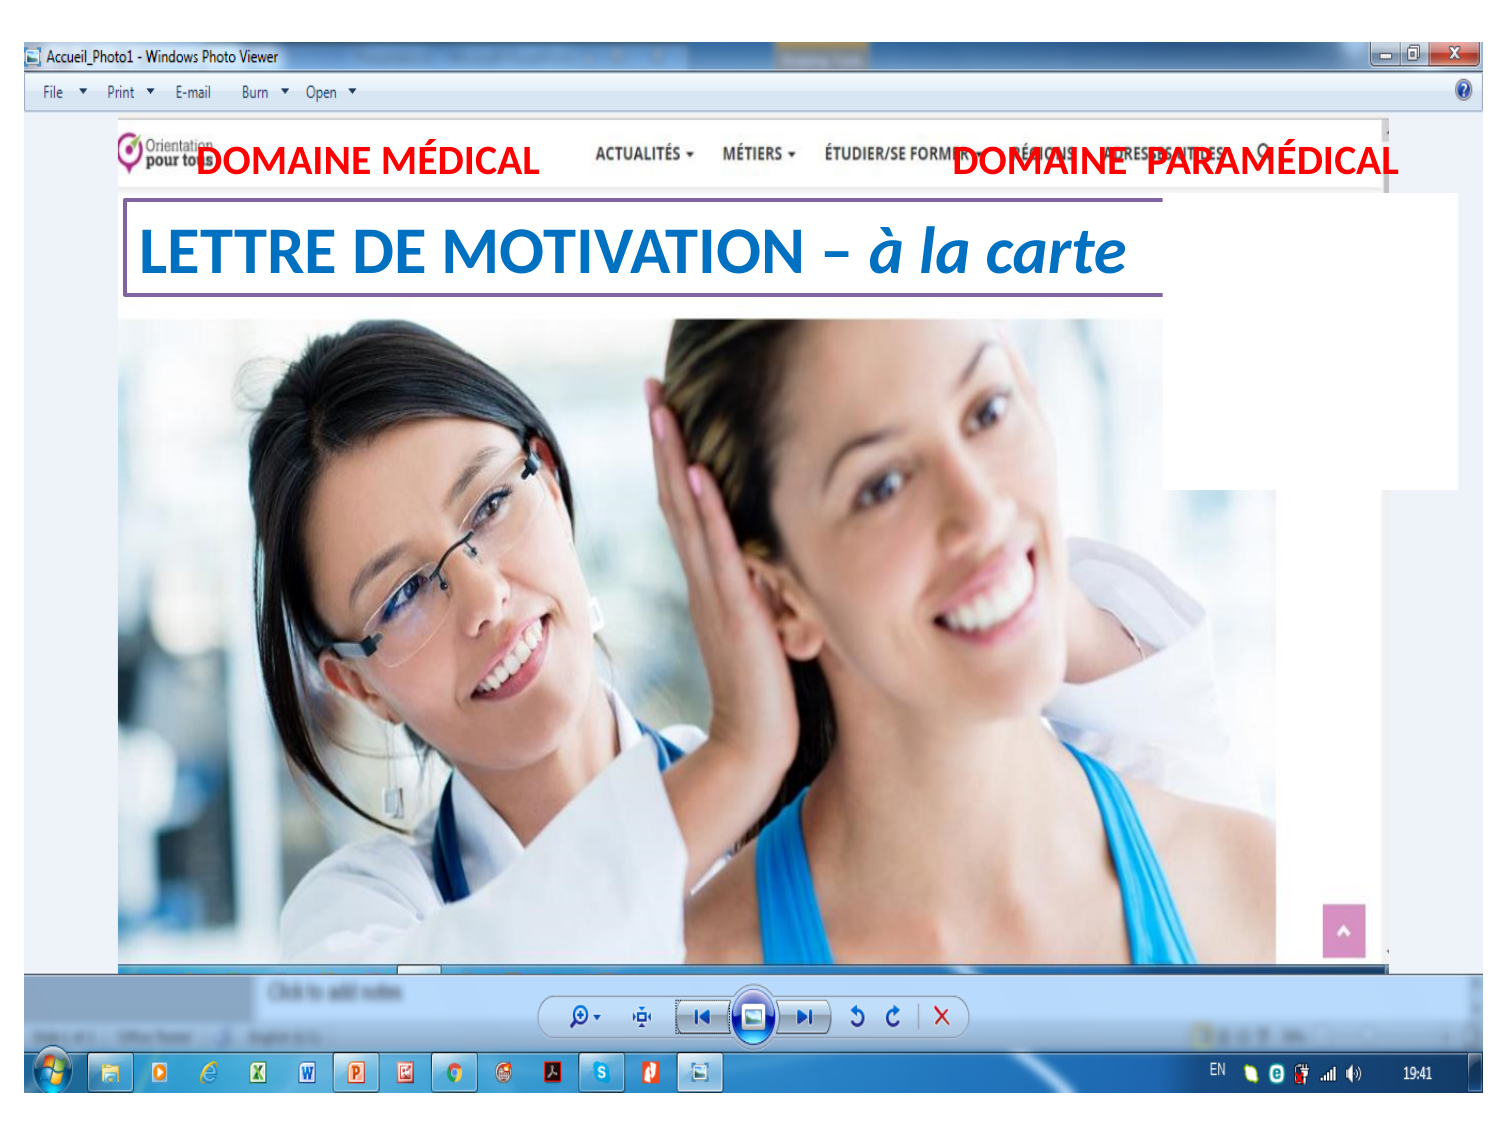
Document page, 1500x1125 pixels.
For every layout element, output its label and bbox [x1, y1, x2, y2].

picture [24, 42, 1483, 1093]
text_box [1162, 193, 1459, 490]
